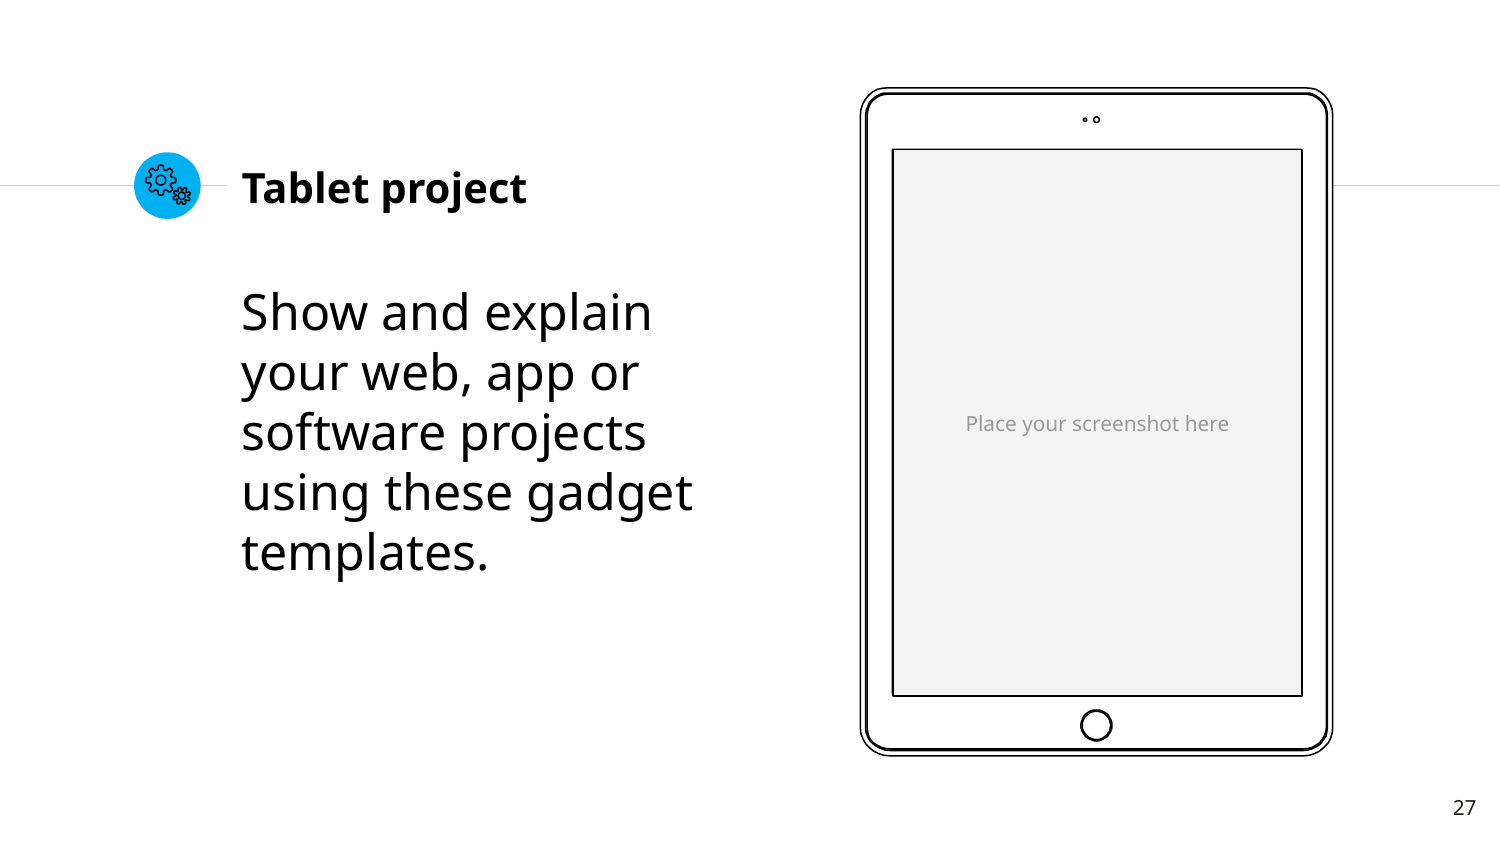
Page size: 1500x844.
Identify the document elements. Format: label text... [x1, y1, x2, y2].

text_box Place your screenshot here [892, 149, 1302, 697]
title Tablet project [226, 151, 863, 223]
slide_number 27 [1401, 779, 1492, 844]
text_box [145, 164, 191, 205]
text_box [860, 87, 1333, 756]
list Show and explain your web, app or software projects using these gadget templates. [226, 265, 786, 776]
